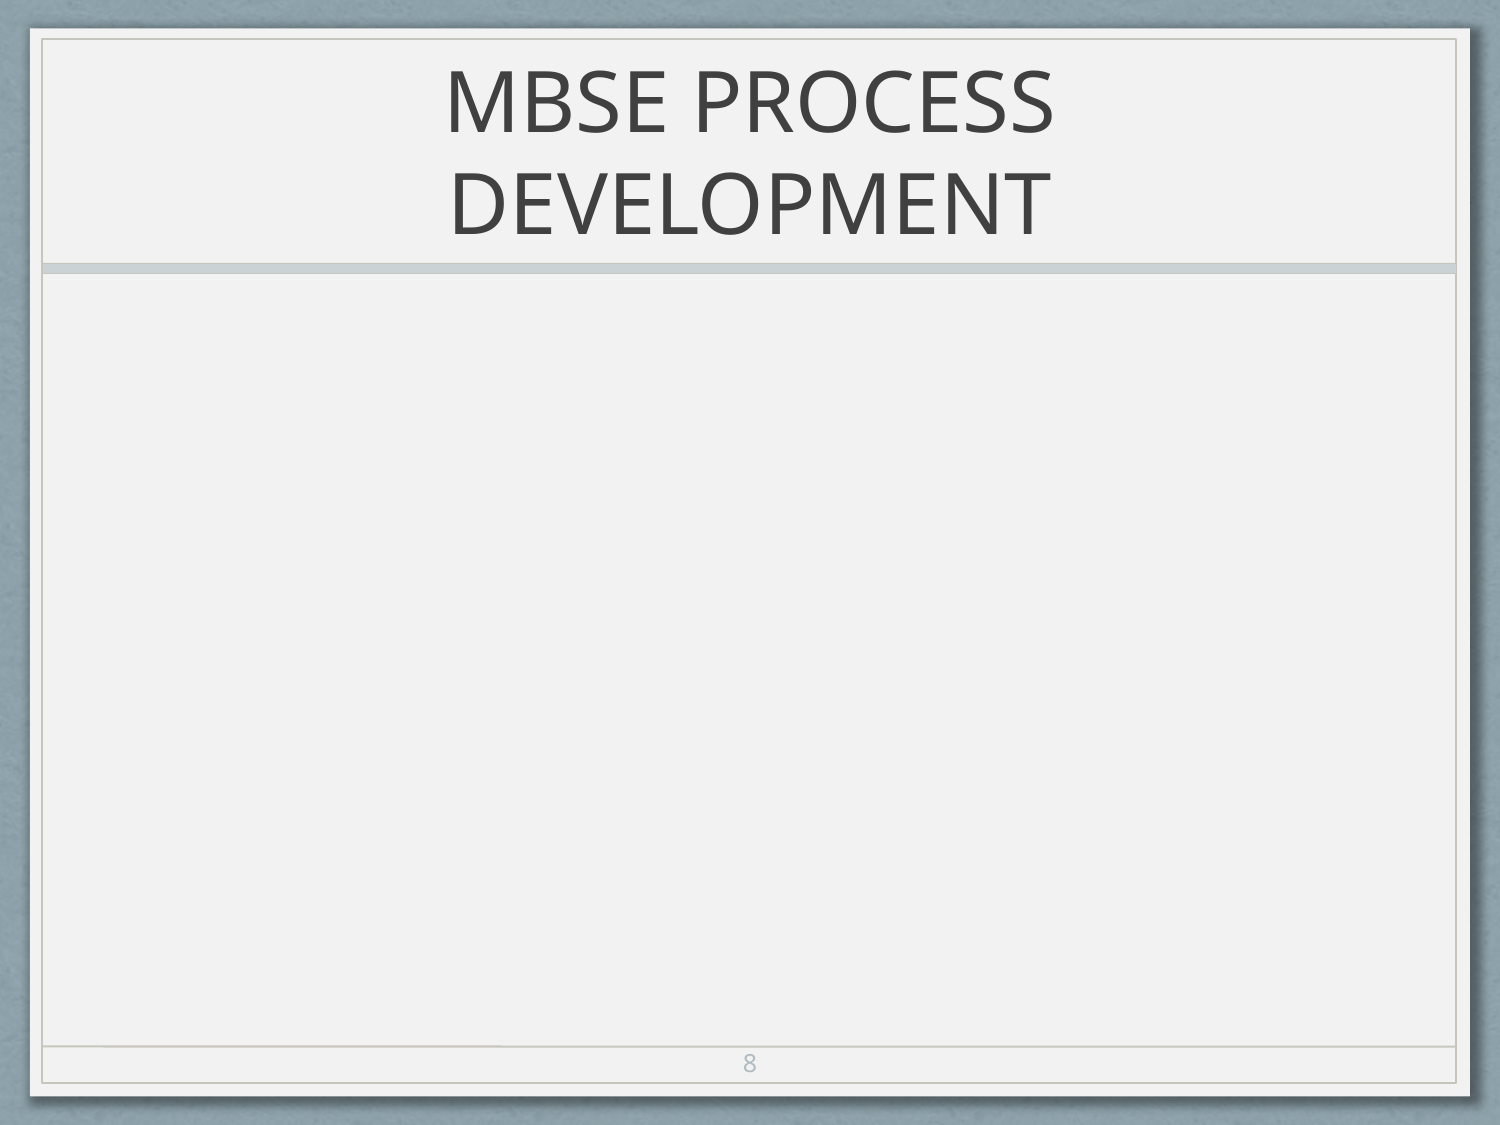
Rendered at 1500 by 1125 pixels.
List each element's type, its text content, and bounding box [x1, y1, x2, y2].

slide_number 8 [687, 1042, 813, 1088]
title MBSE PROCESS DEVELOPMENT [147, 40, 1353, 260]
